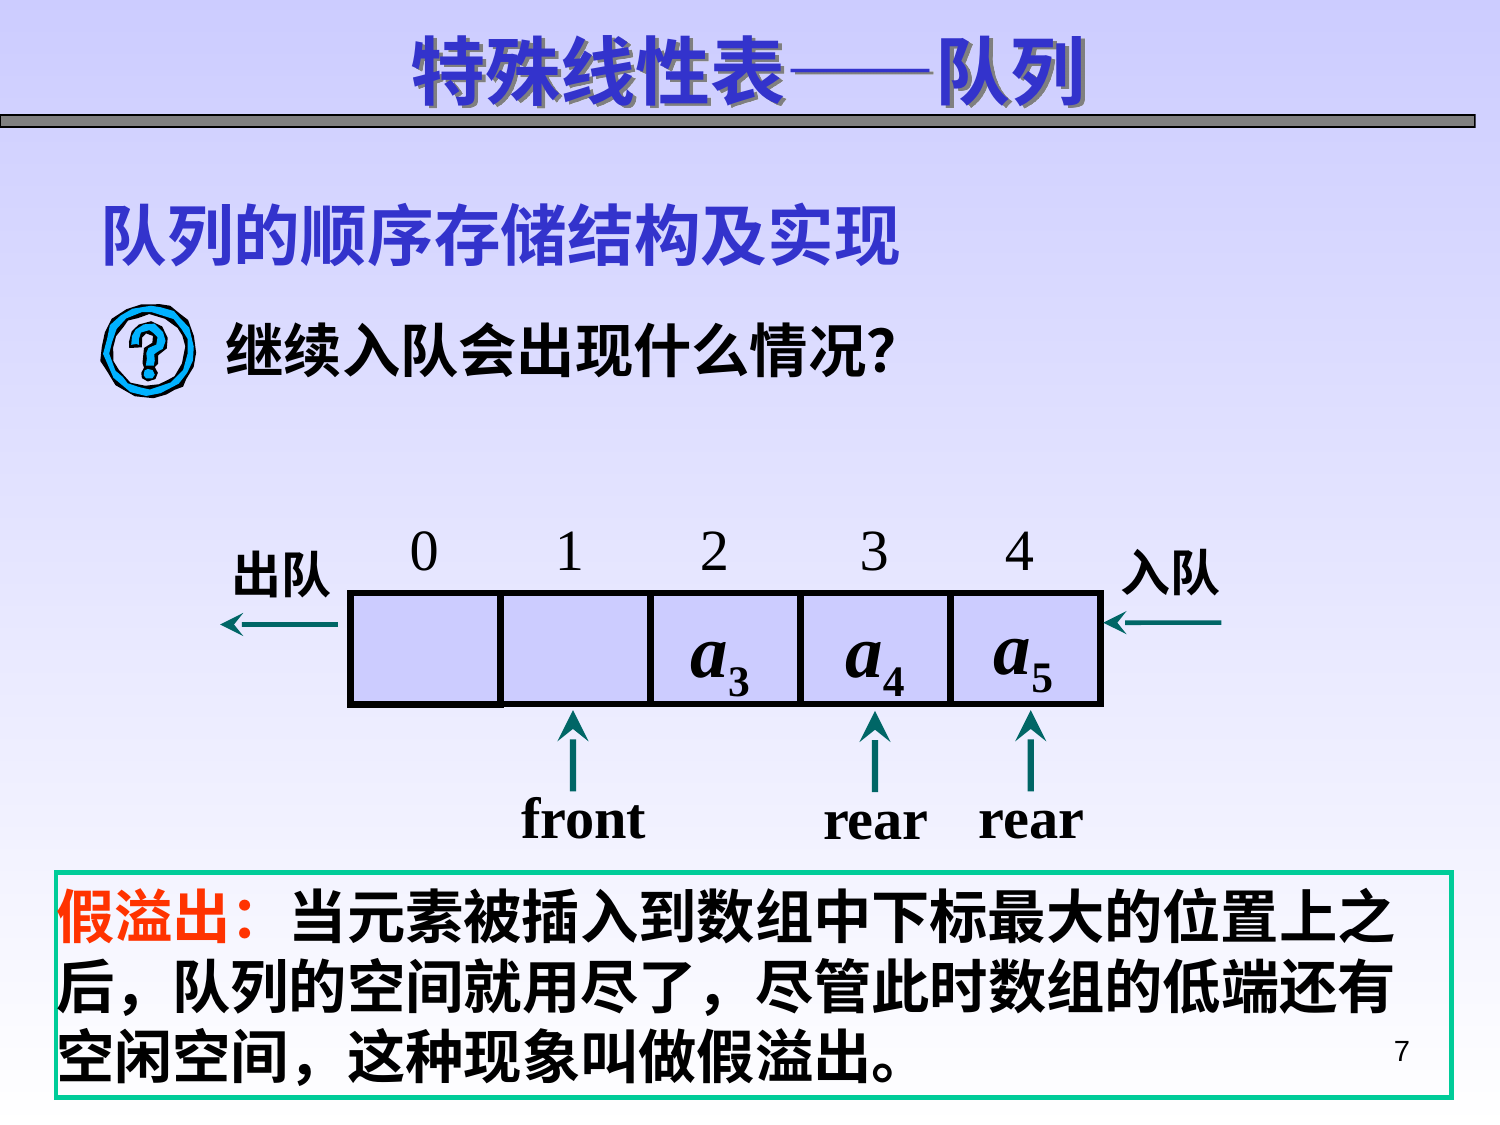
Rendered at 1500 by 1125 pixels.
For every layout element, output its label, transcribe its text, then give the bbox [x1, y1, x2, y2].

text_box 假溢出：当元素被插入到数组中下标最大的位置上之后，队列的空间就用尽了，尽管此时数组的低端还有空闲空间，这种现象叫做假溢出。 [55, 872, 1452, 1098]
text_box 队列的顺序存储结构及实现 [85, 185, 1099, 281]
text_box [808, 710, 979, 860]
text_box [506, 710, 664, 859]
text_box a5 [978, 705, 1075, 709]
text_box a3 [675, 705, 772, 713]
text_box 特殊线性表——队列 [395, 17, 1279, 122]
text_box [964, 710, 1134, 859]
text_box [216, 504, 1268, 705]
slide_number 7 [1074, 1098, 1425, 1103]
text_box a4 [830, 705, 927, 710]
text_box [100, 304, 1201, 399]
